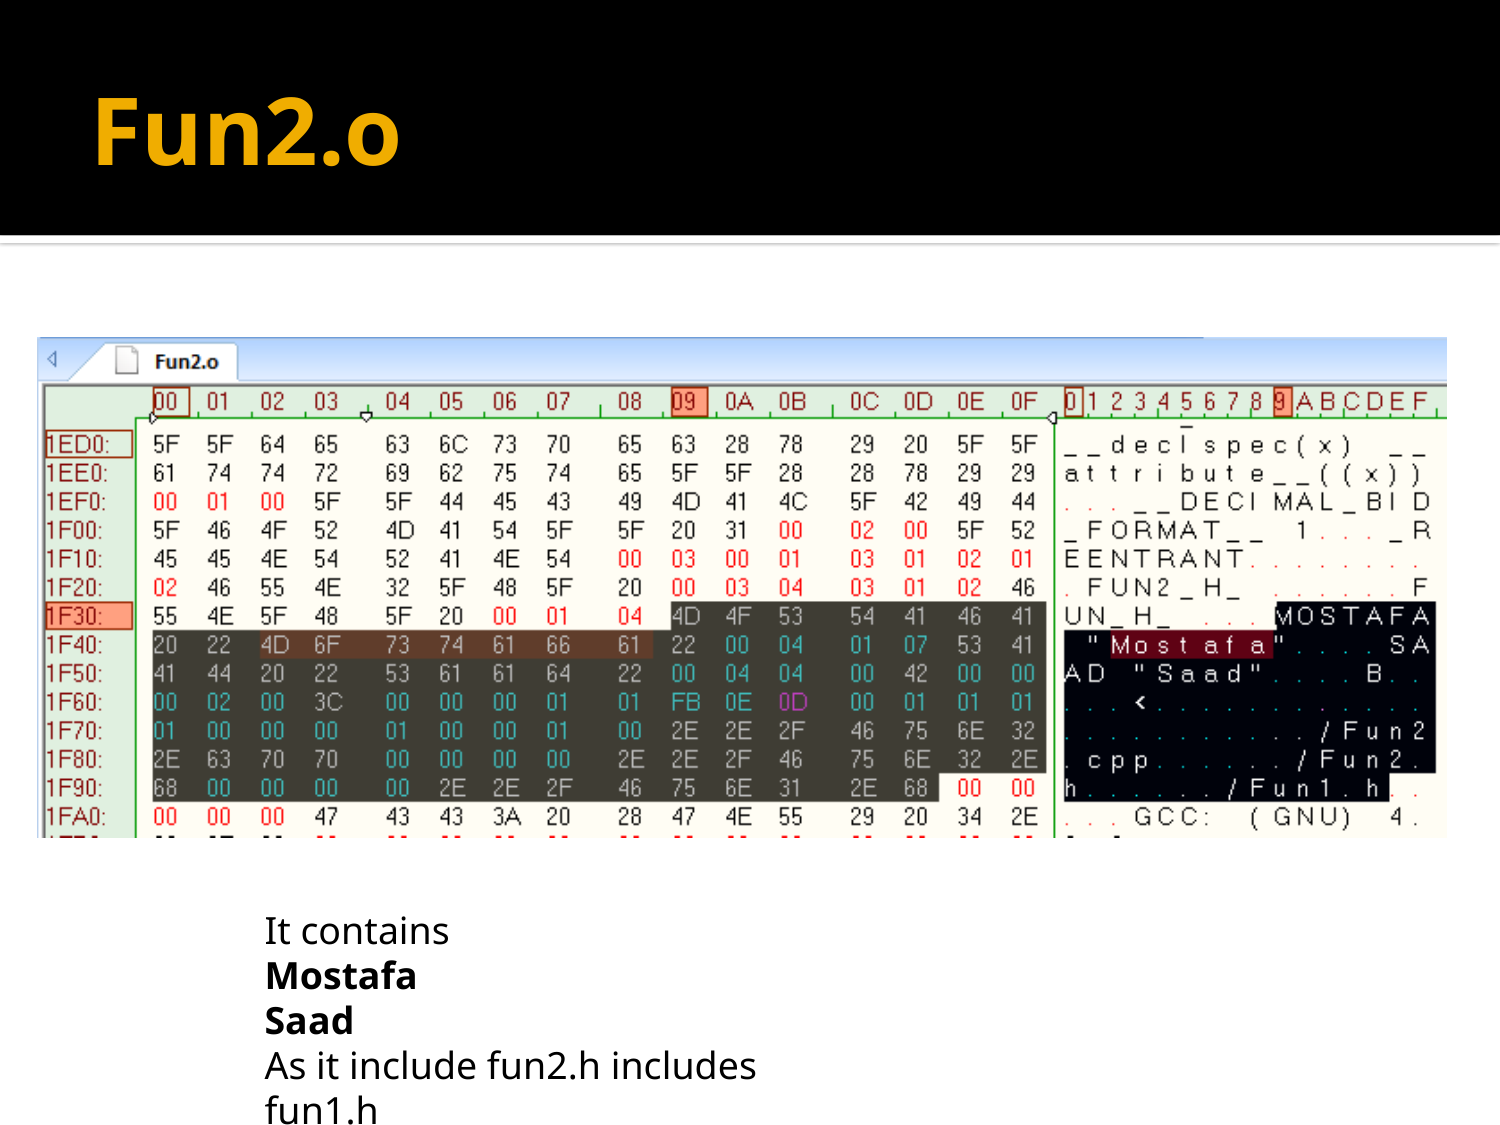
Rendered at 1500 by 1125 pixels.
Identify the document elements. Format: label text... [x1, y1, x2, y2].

text_box It contains Mostafa Saad As it include fun2.h includes fun1.h [249, 899, 821, 1125]
title Fun2.o [75, 25, 1425, 231]
picture [37, 337, 1447, 838]
